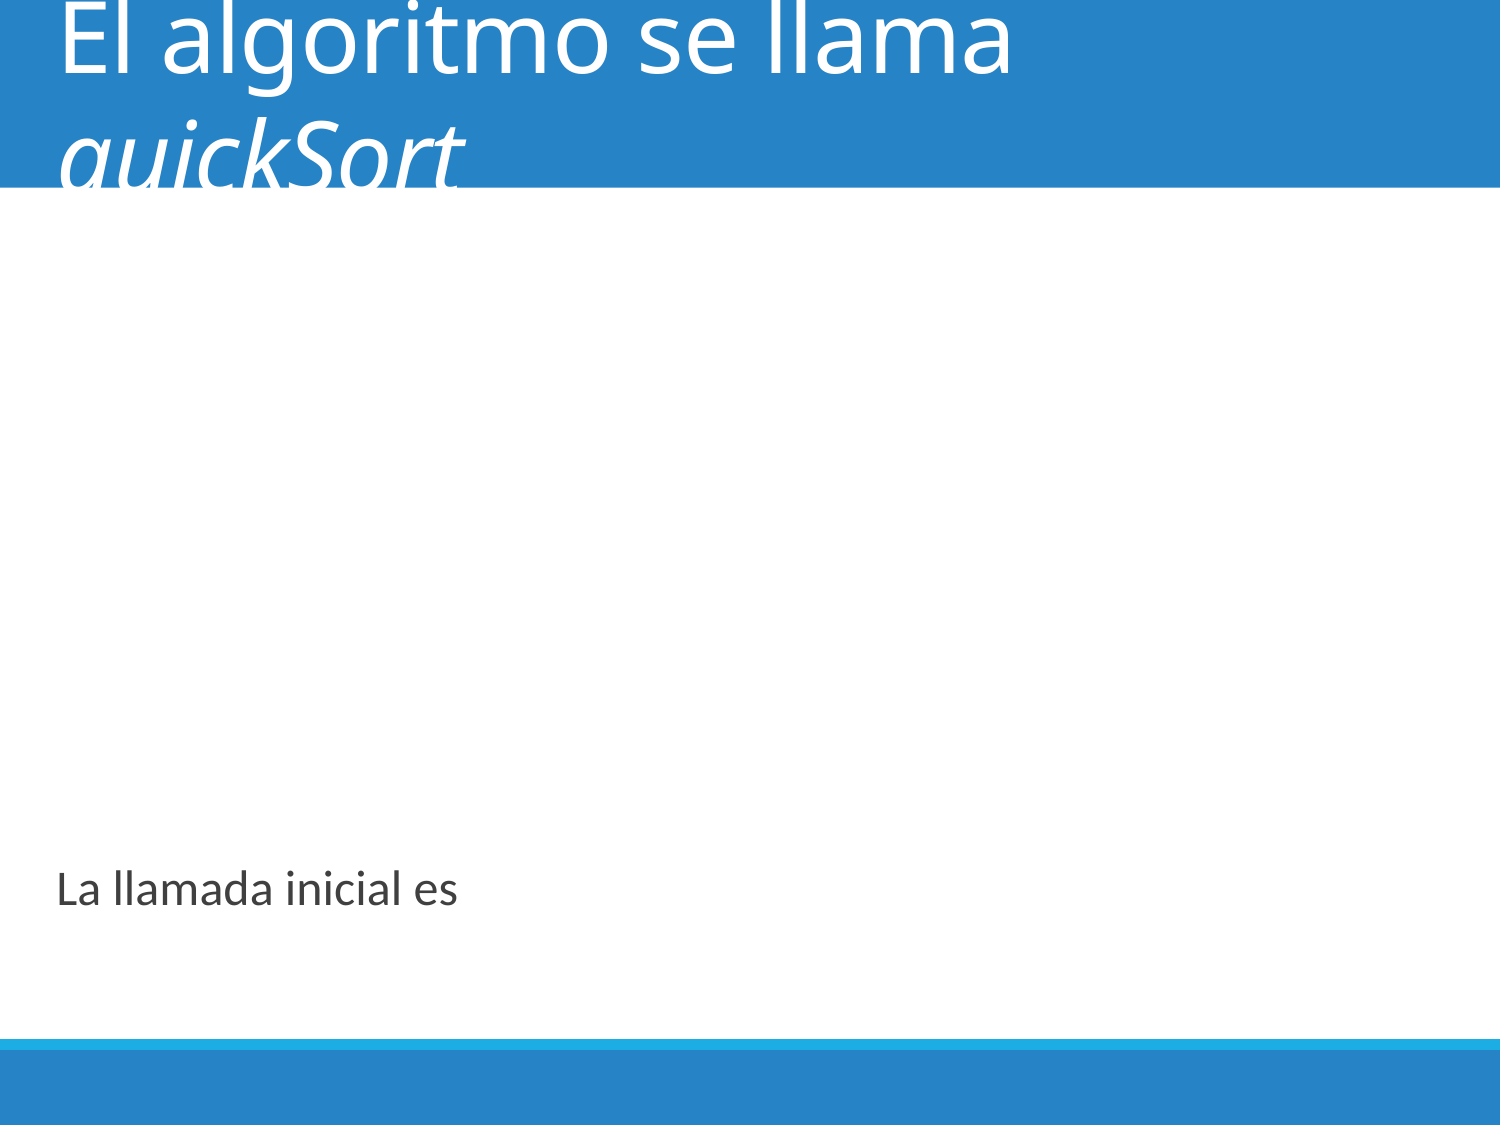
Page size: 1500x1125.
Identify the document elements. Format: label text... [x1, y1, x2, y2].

title El algoritmo se llama quickSort [41, 0, 1459, 188]
